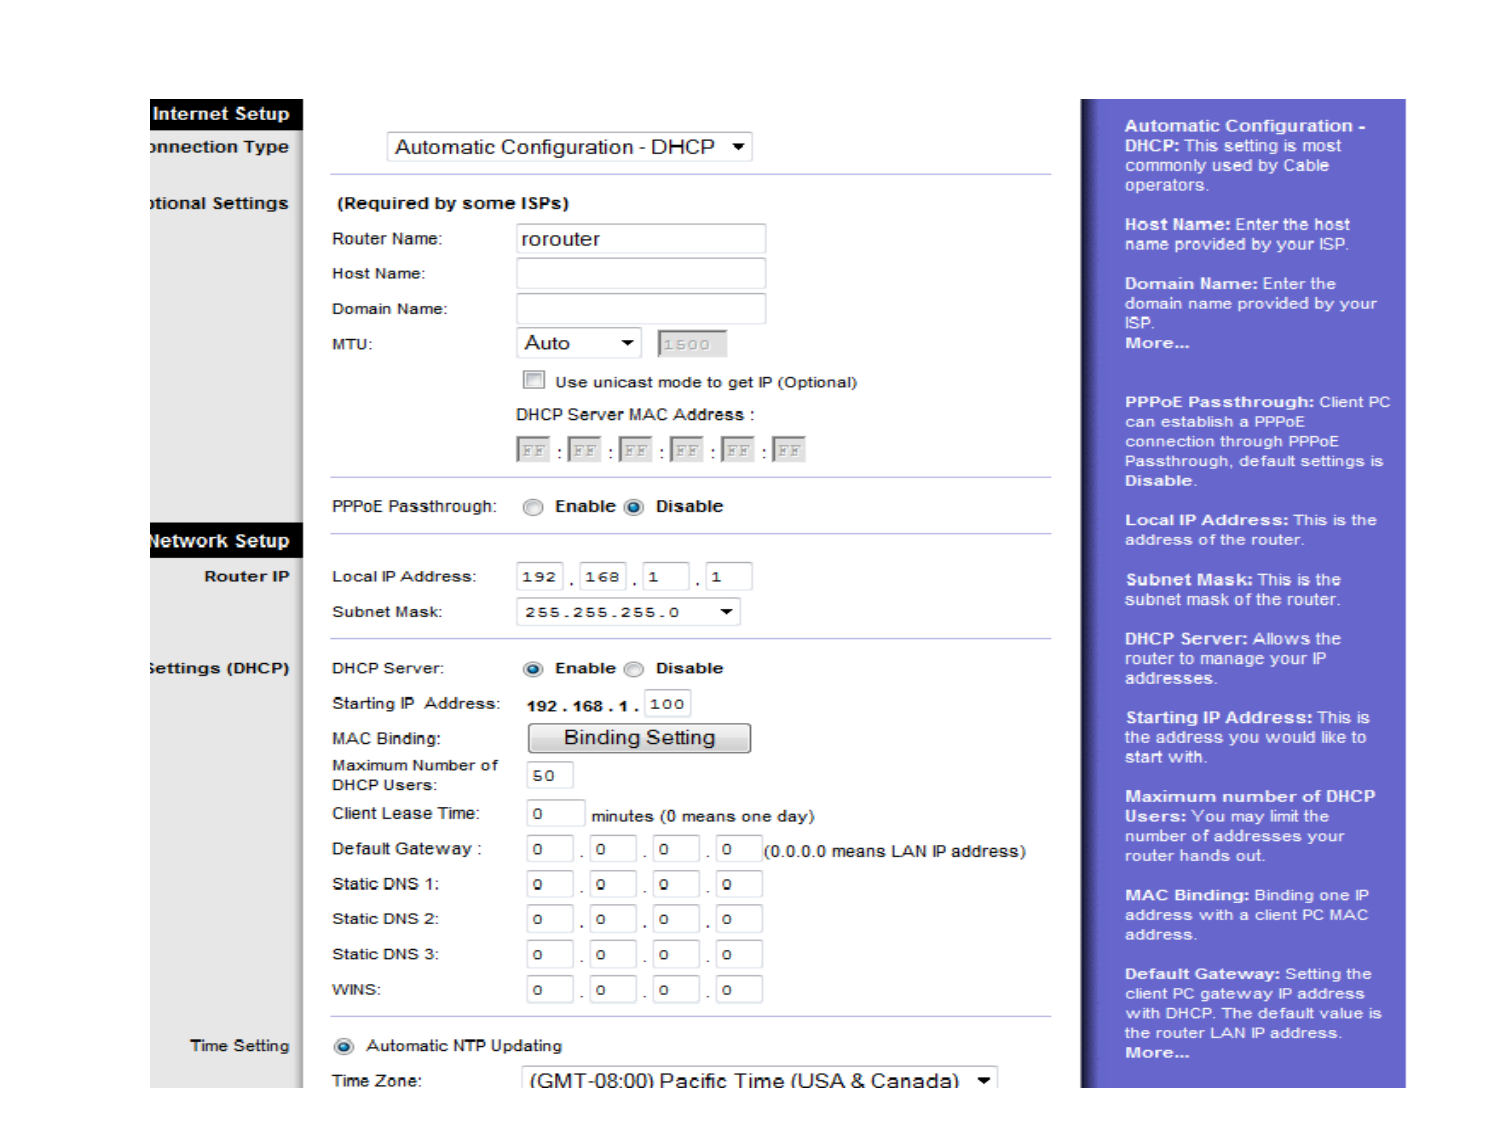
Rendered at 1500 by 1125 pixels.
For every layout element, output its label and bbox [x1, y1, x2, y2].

list [149, 99, 1413, 1088]
